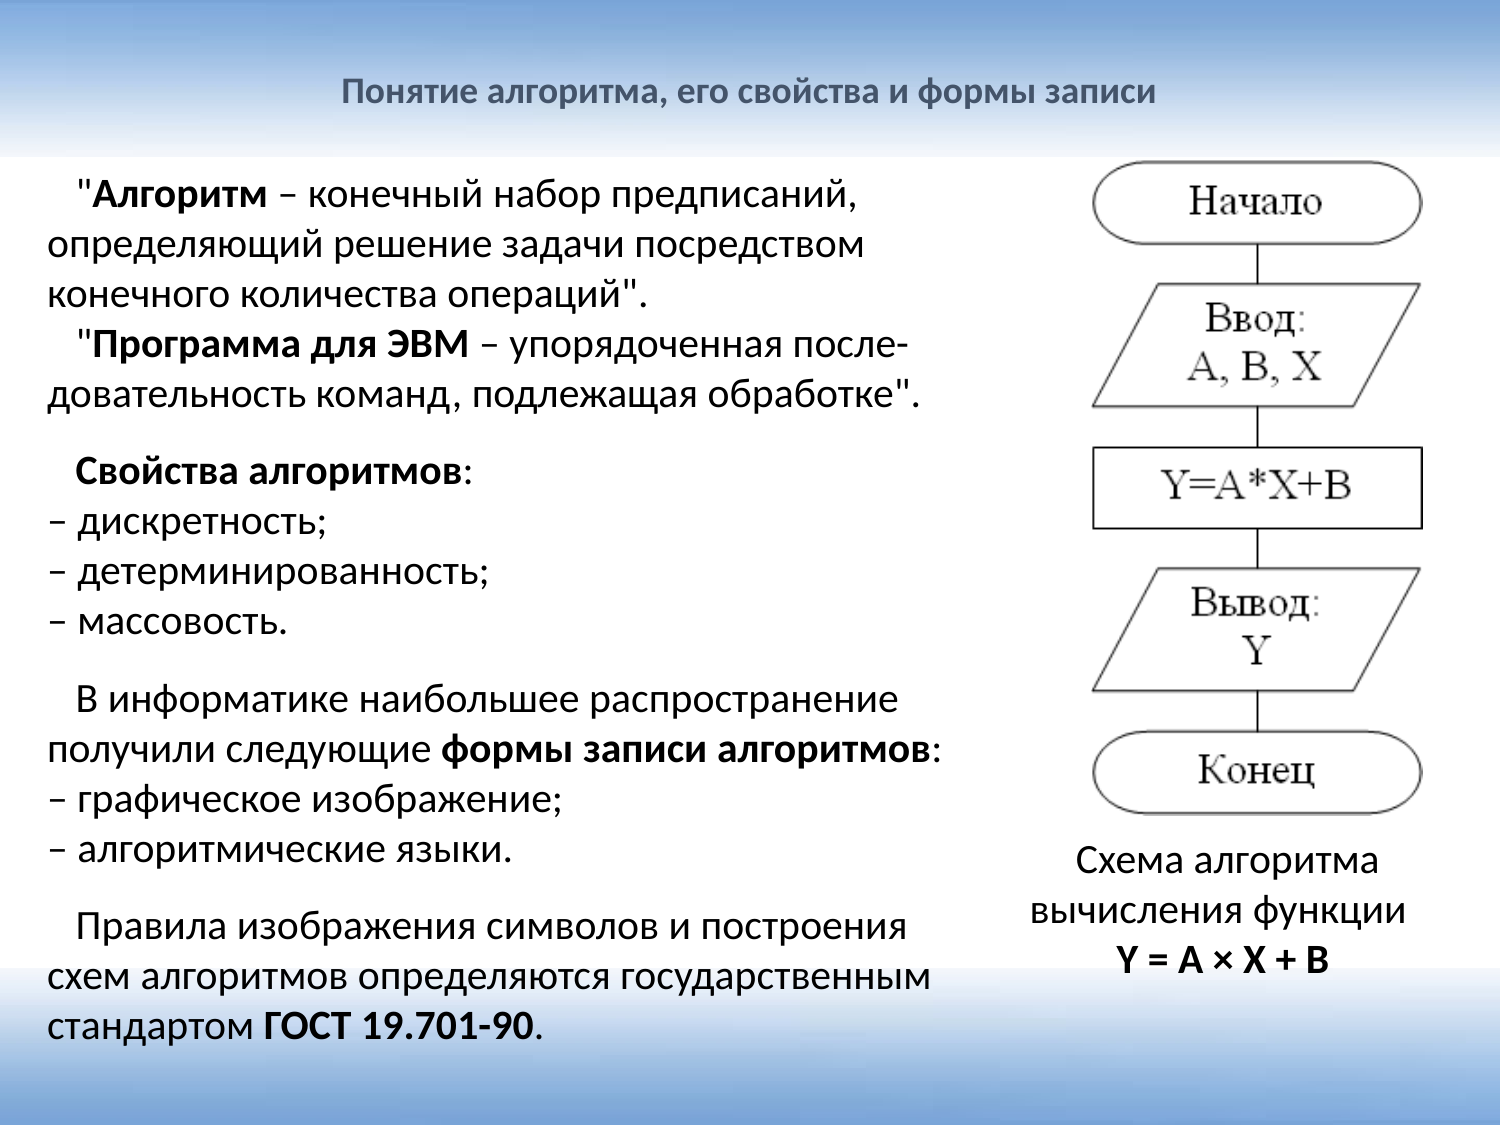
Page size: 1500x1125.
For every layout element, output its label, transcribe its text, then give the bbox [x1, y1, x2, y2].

text_box "Алгоритм – конечный набор предписаний, определяющий решение задачи посредством конечного количества операций". "Программа для ЭВМ – упорядоченная после-довательность команд, подлежащая обработке". Свойства алгоритмов: – дискретность; – детерминированность; – массовость. В информатике наибольшее распространение получили следующие формы записи алгоритмов: – графическое изображение; – алгоритмические языки. Правила изображения символов и построения схем алгоритмов определяются государственным стандартом ГОСТ 19.701-90. [41, 159, 968, 968]
picture [0, 0, 1500, 157]
text_box Схема алгоритма вычисления функции Y = A × X + B [968, 826, 1488, 968]
picture [0, 968, 1500, 1125]
picture [1091, 159, 1423, 816]
